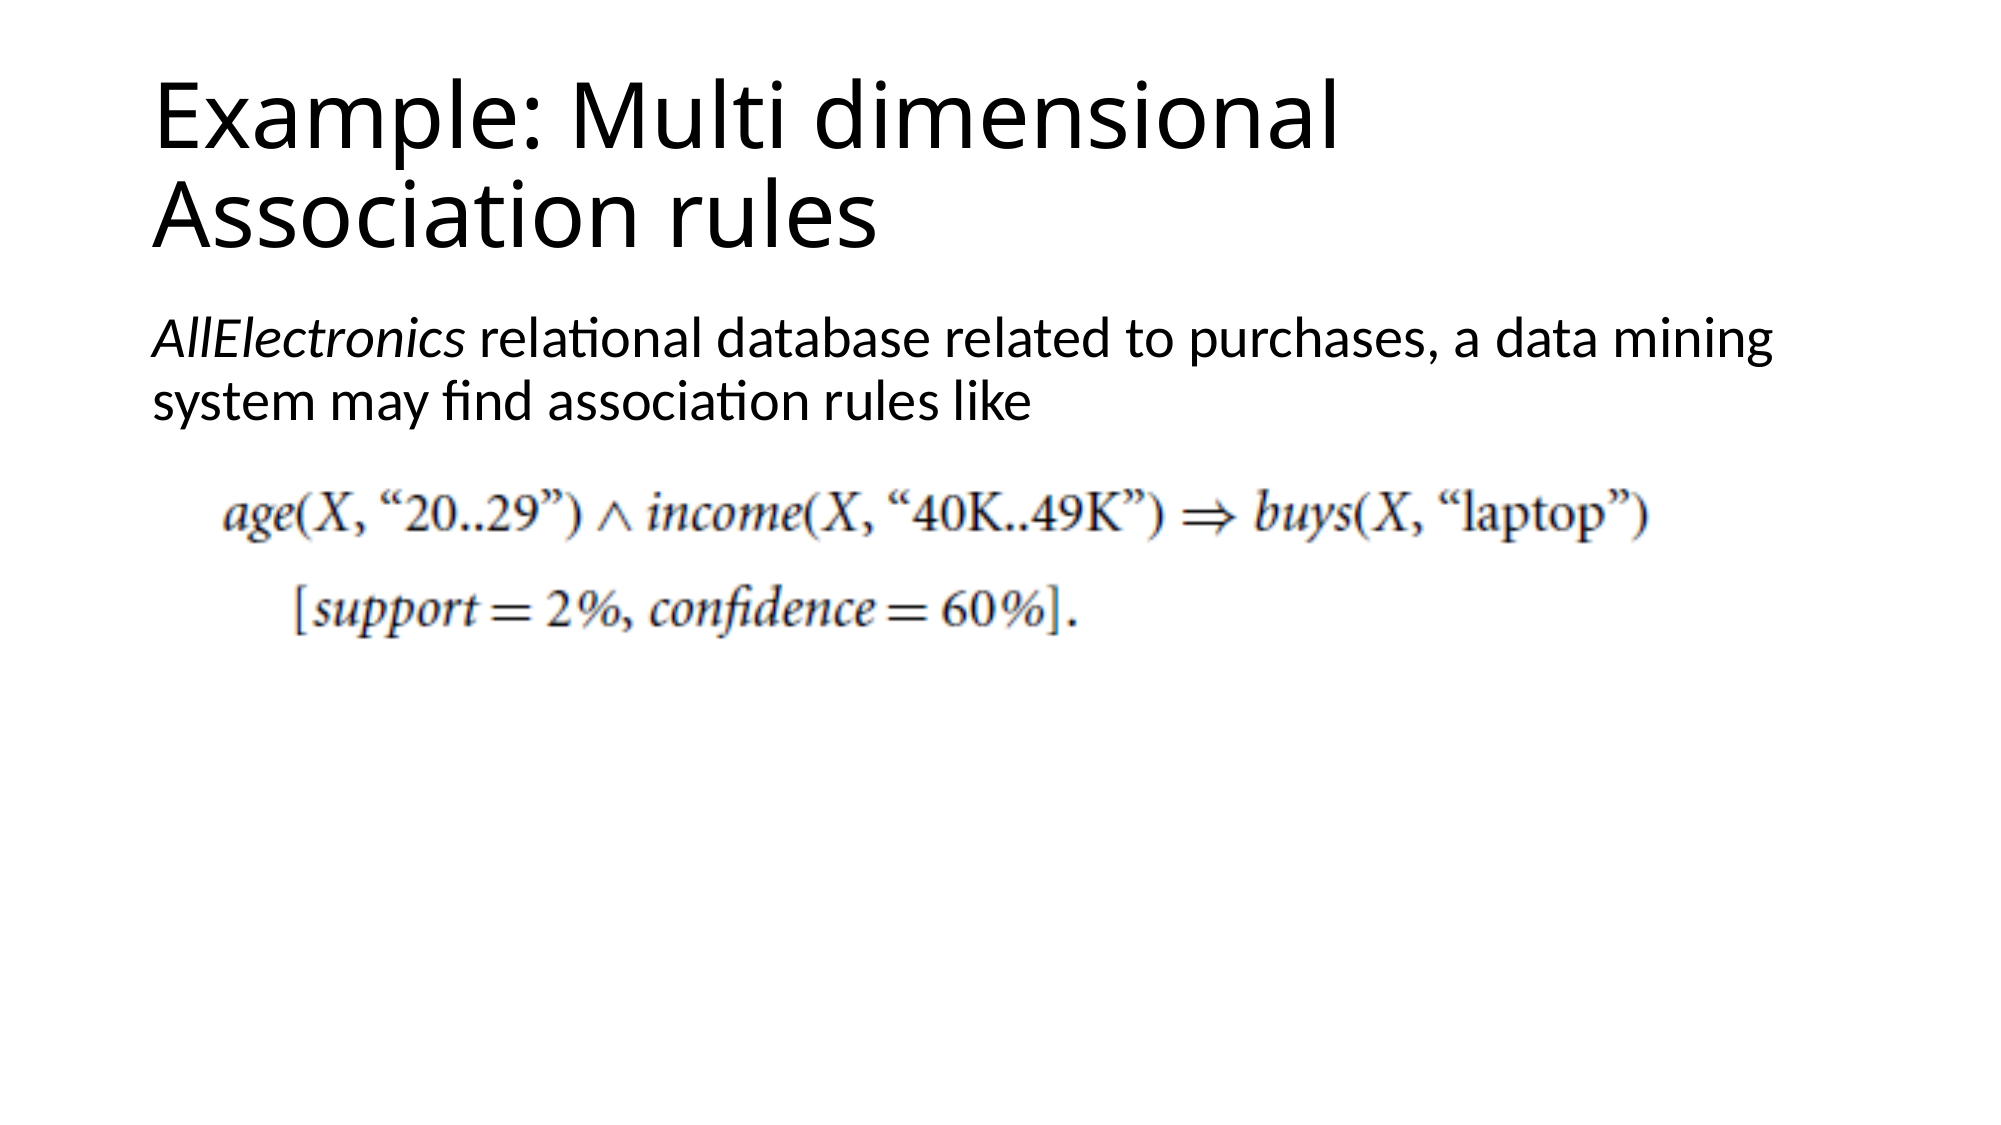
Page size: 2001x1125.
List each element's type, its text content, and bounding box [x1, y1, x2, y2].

picture [177, 472, 1671, 669]
list AllElectronics relational database related to purchases, a data mining system may find association rules like [137, 299, 1863, 1014]
title Example: Multi dimensional Association rules [137, 59, 1863, 278]
